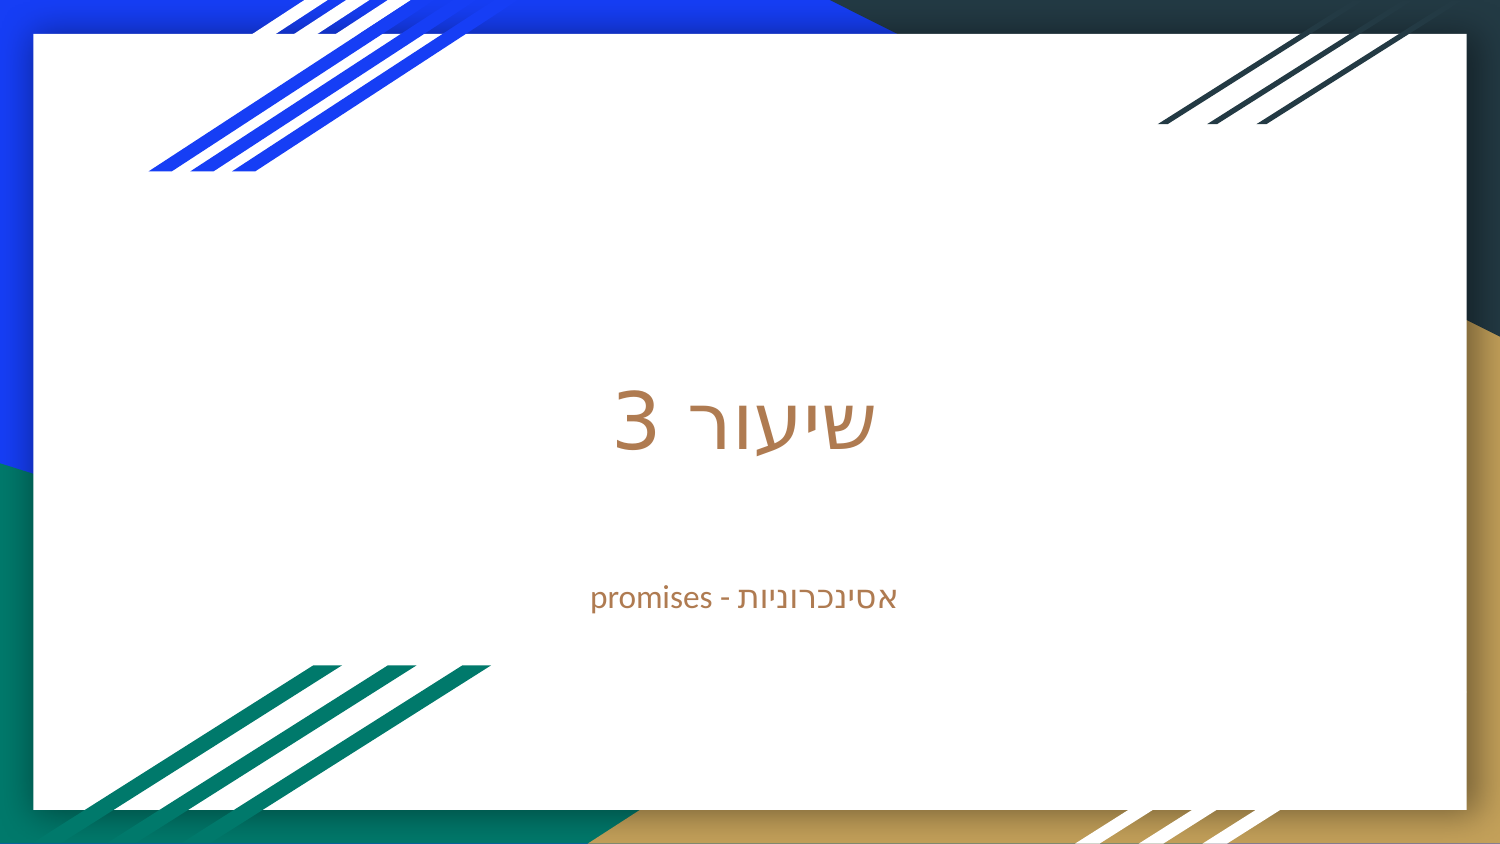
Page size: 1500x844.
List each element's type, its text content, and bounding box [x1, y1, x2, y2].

title שיעור 3 [304, 298, 1185, 537]
subtitle promises - אסינכרוניות [304, 559, 1185, 646]
